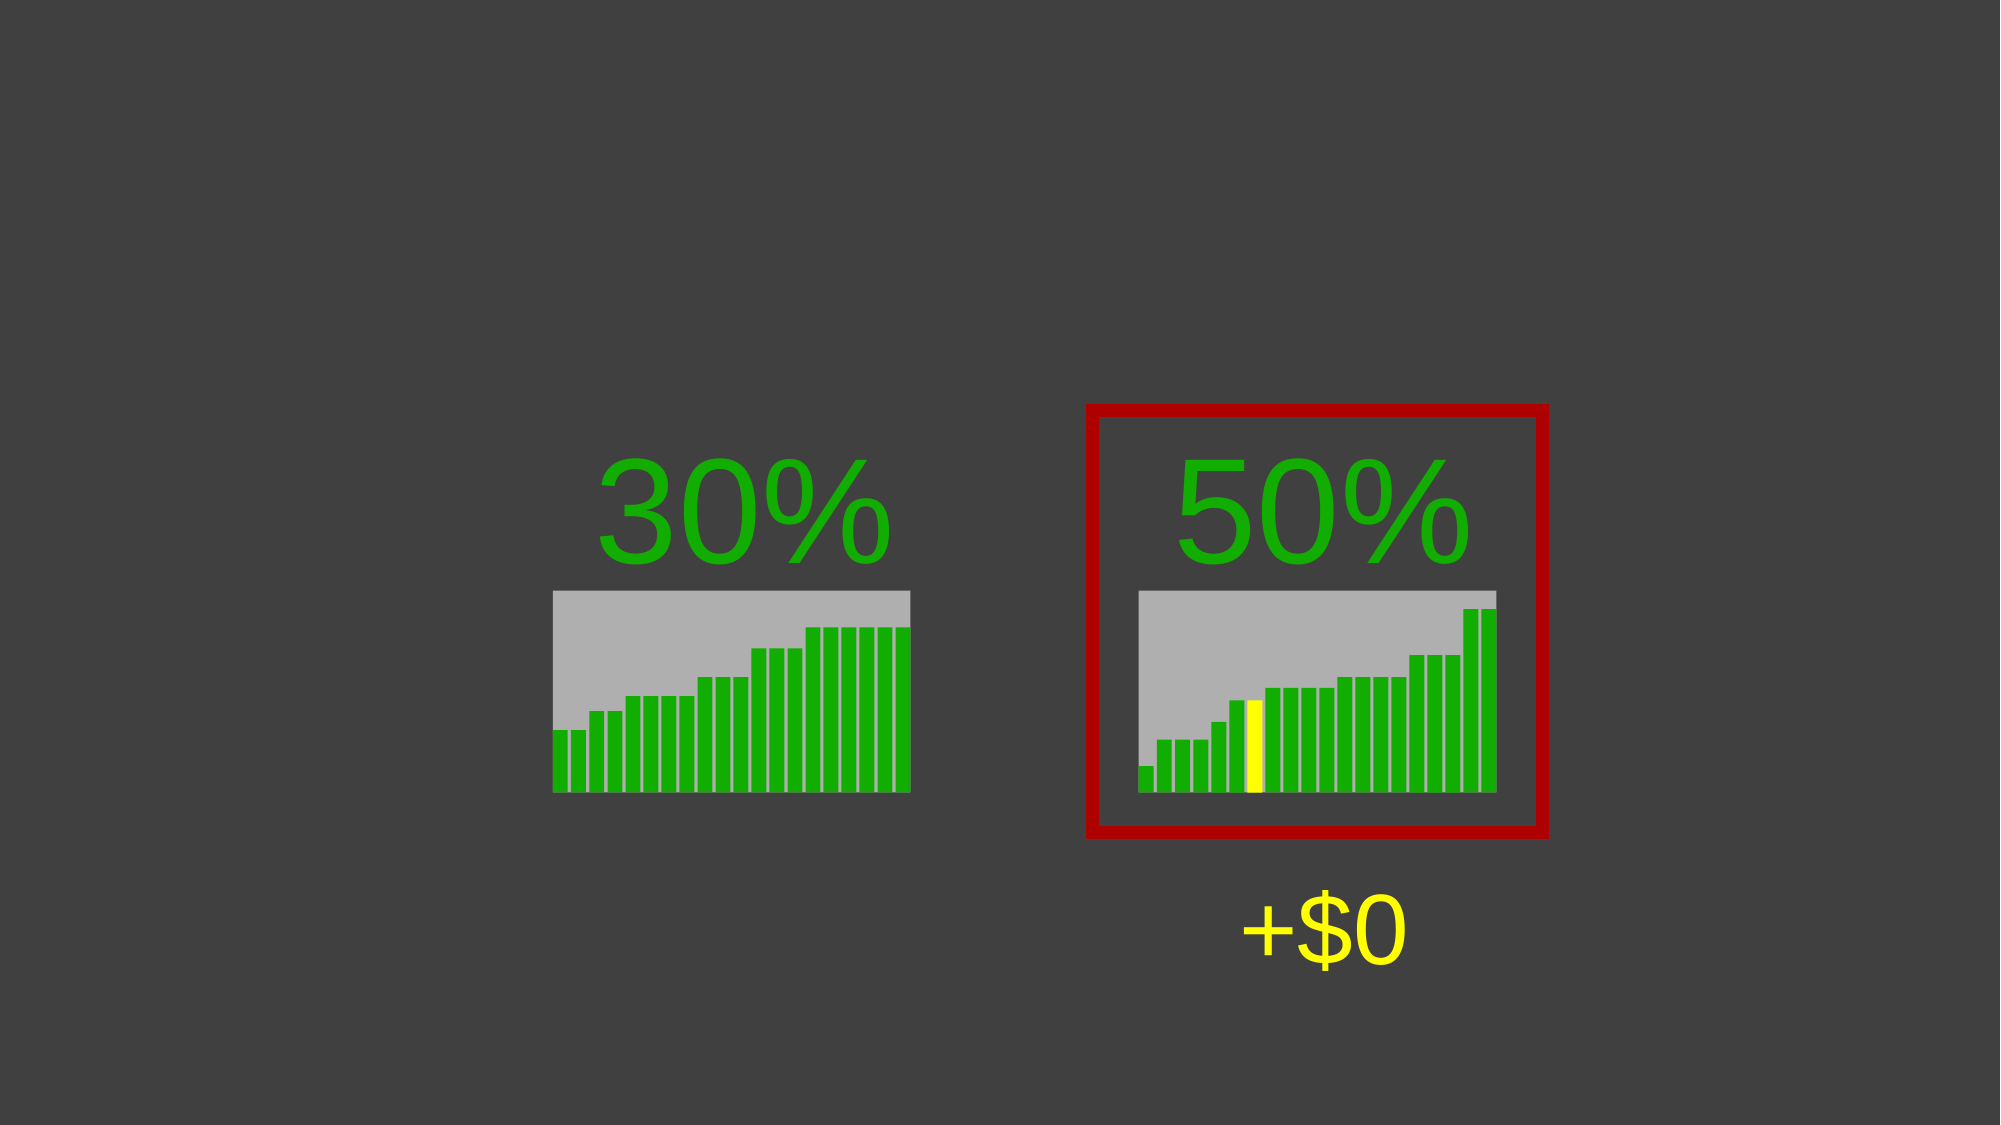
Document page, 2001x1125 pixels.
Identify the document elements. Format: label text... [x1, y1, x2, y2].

text_box +$0 [1224, 857, 1456, 992]
text_box 30% [579, 426, 921, 585]
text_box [1138, 590, 1497, 793]
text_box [552, 590, 911, 793]
text_box [1092, 409, 1543, 834]
text_box 50% [1158, 426, 1497, 585]
